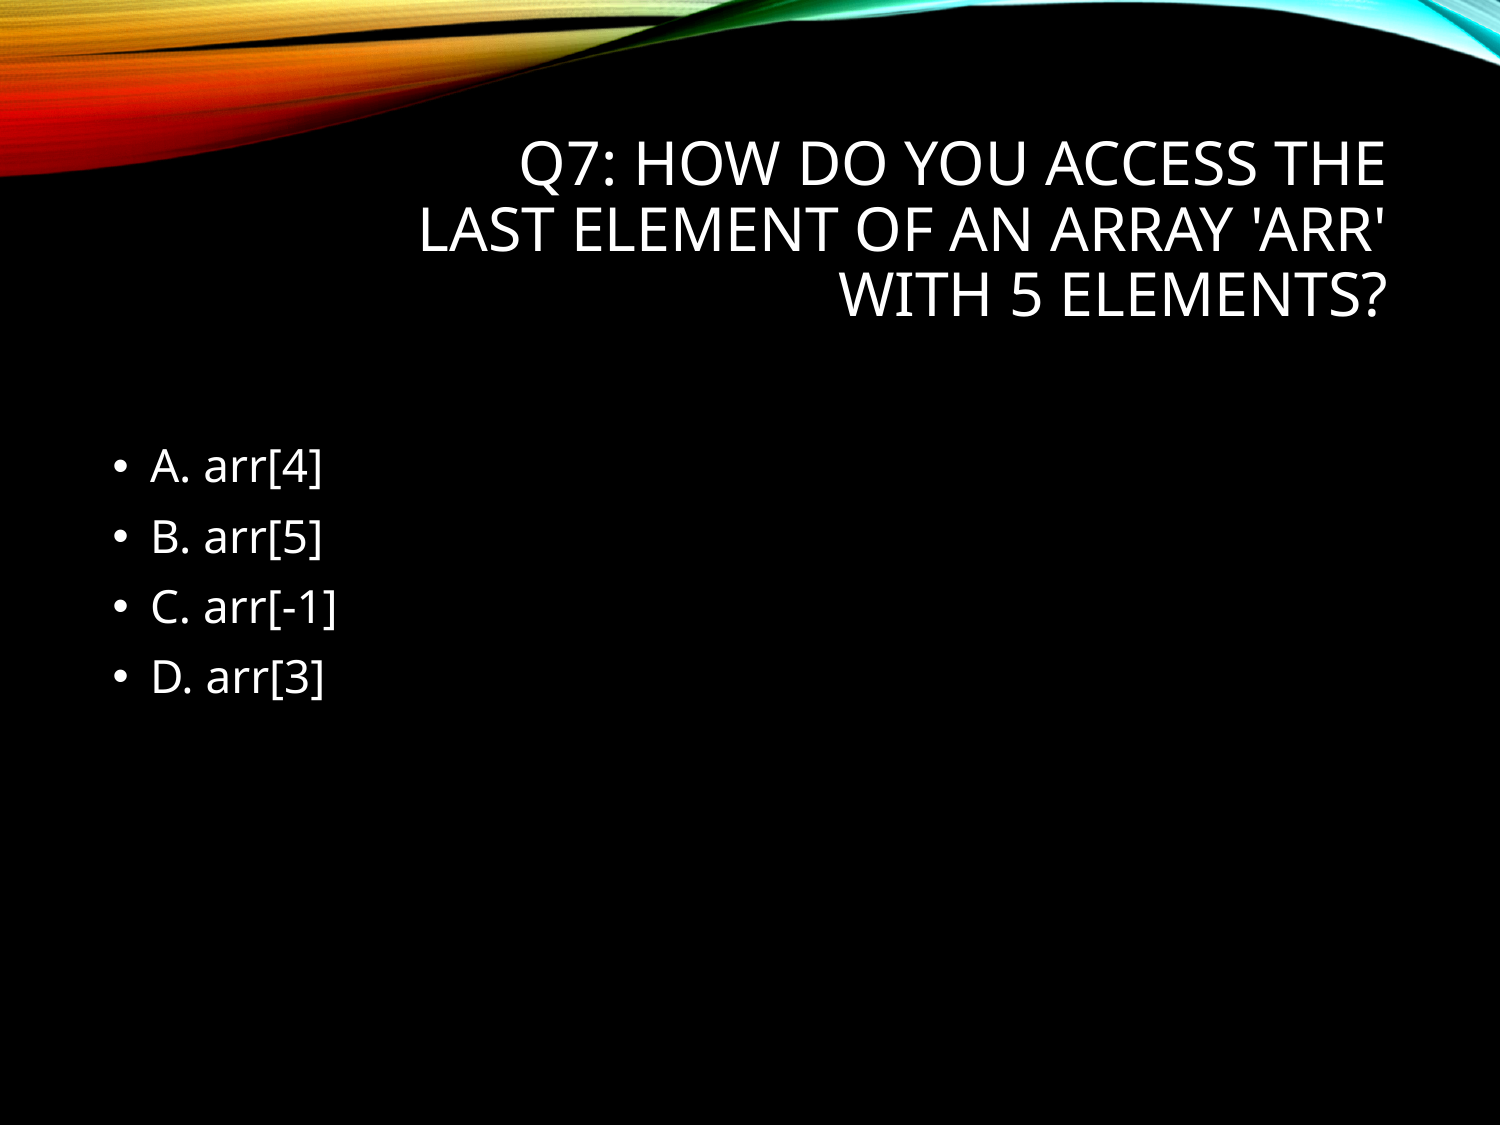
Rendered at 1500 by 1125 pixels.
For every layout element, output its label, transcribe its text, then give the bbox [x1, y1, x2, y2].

title Q7: How do you access the last element of an array 'arr' with 5 elements? [356, 125, 1403, 338]
list A. arr[4] B. arr[5] C. arr[-1] D. arr[3] [97, 360, 1403, 1028]
picture [0, 0, 1500, 178]
